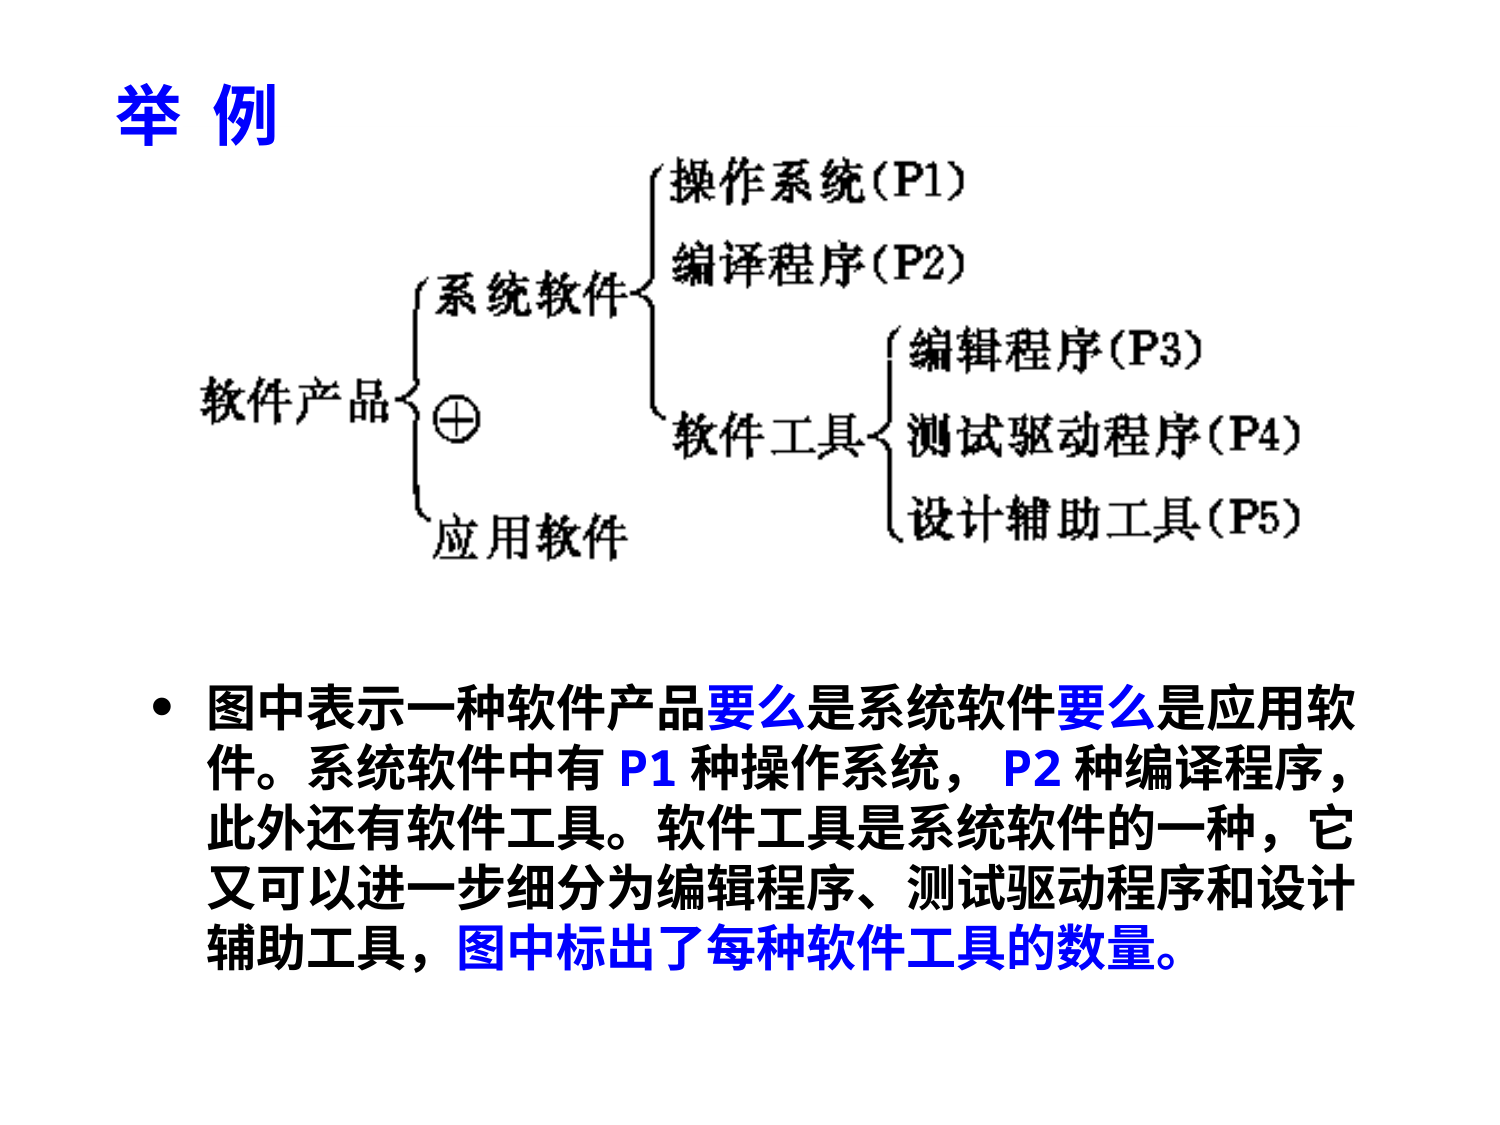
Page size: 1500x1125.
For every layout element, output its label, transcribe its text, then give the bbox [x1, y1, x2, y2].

title 举 例 [100, 66, 798, 182]
picture [182, 125, 1358, 585]
list 图中表示一种软件产品要么是系统软件要么是应用软件。系统软件中有P1种操作系统，P2种编译程序，此外还有软件工具。软件工具是系统软件的一种，它又可以进一步细分为编辑程序、测试驱动程序和设计辅助工具，图中标出了每种软件工具的数量。 [135, 668, 1379, 1059]
